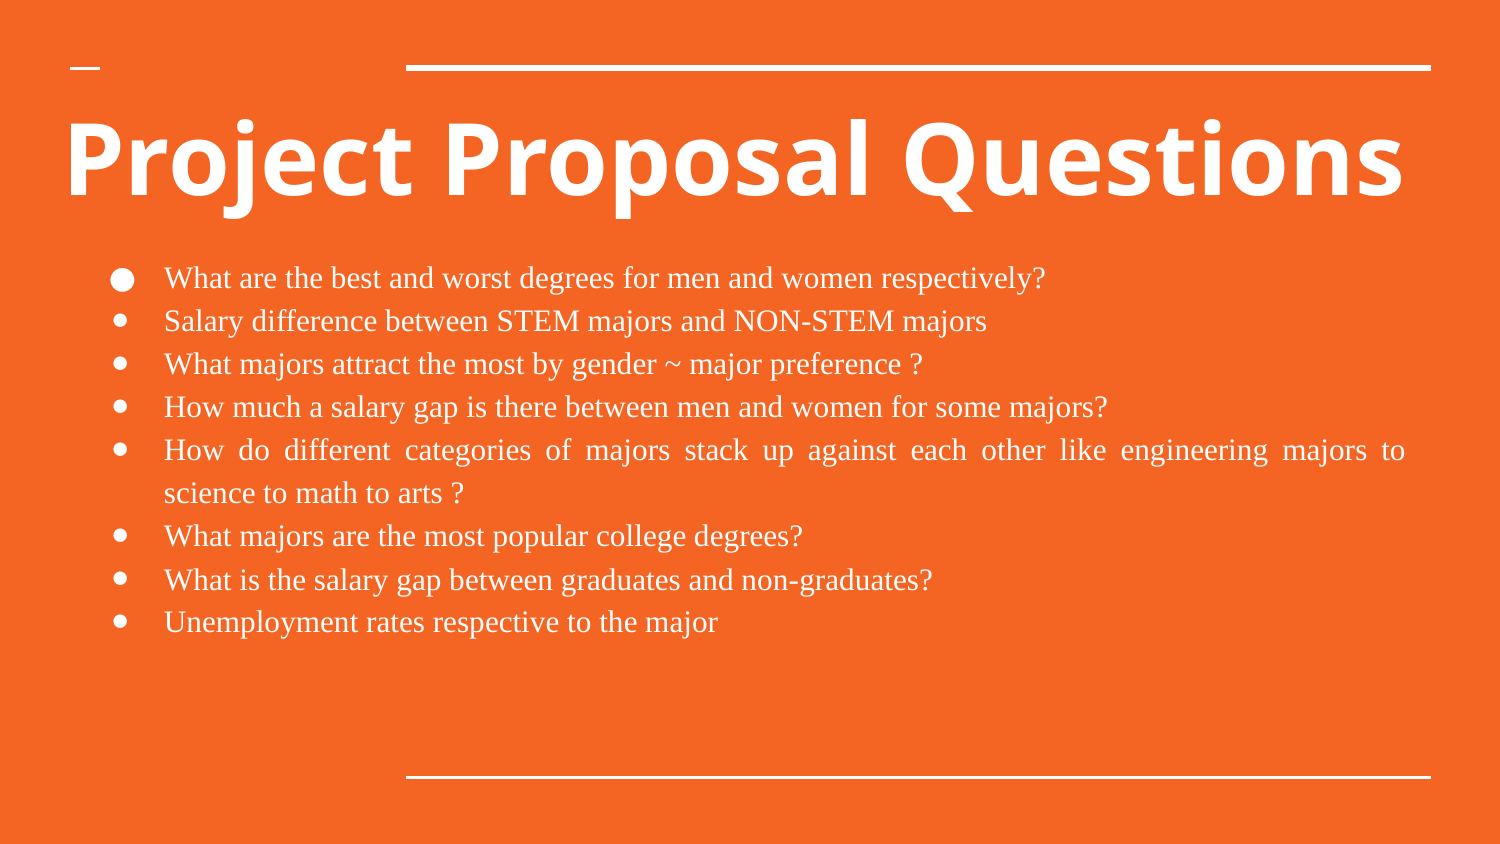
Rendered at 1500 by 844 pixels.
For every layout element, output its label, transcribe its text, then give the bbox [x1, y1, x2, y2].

text_box What are the best and worst degrees for men and women respectively? Salary difference between STEM majors and NON-STEM majors What majors attract the most by gender ~ major preference ? How much a salary gap is there between men and women for some majors? How do different categories of majors stack up against each other like engineering majors to science to math to arts ? What majors are the most popular college degrees? What is the salary gap between graduates and non-graduates? Unemployment rates respective to the major [74, 236, 1423, 757]
title Project Proposal Questions [47, 80, 1440, 209]
